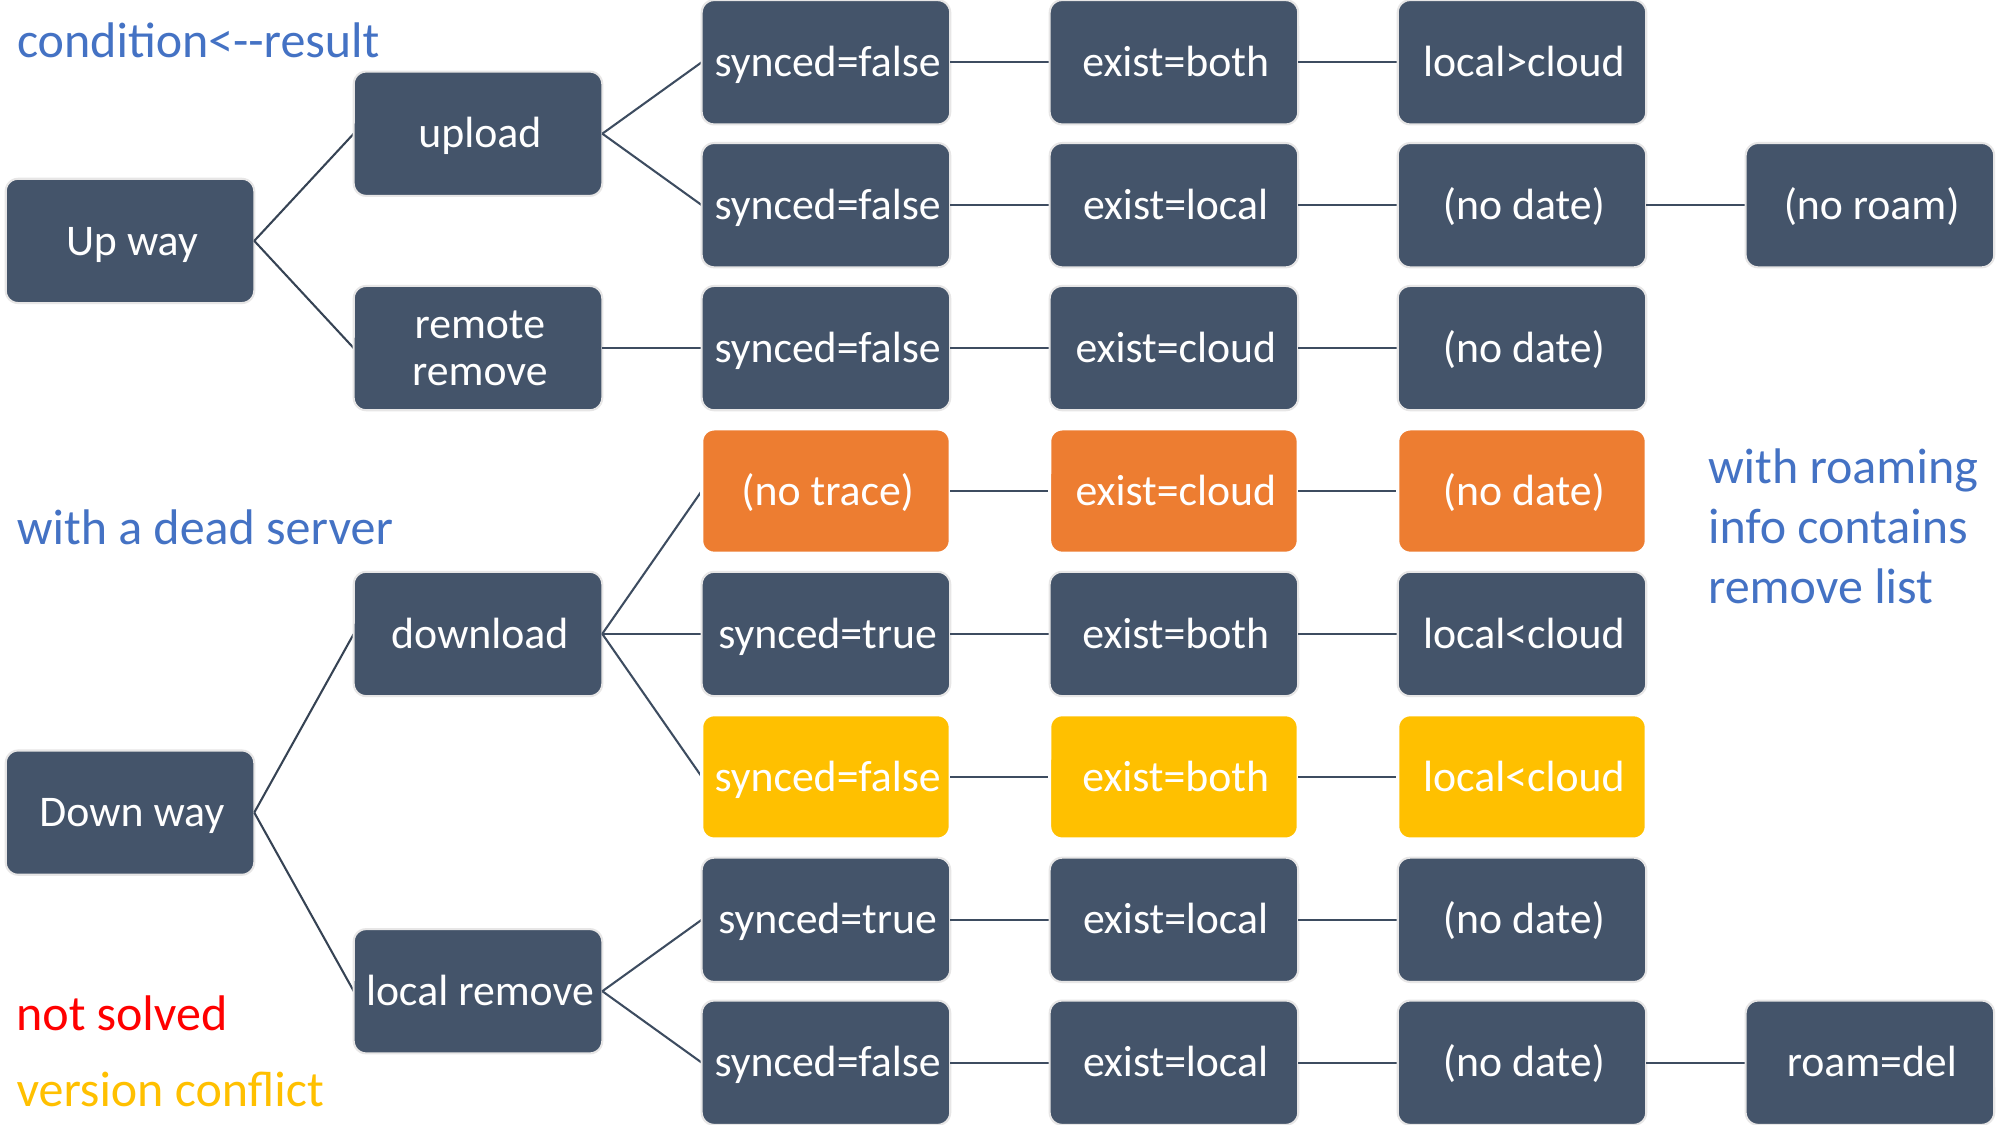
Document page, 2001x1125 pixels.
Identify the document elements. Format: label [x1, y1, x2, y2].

text_box [0, 0, 2000, 1125]
